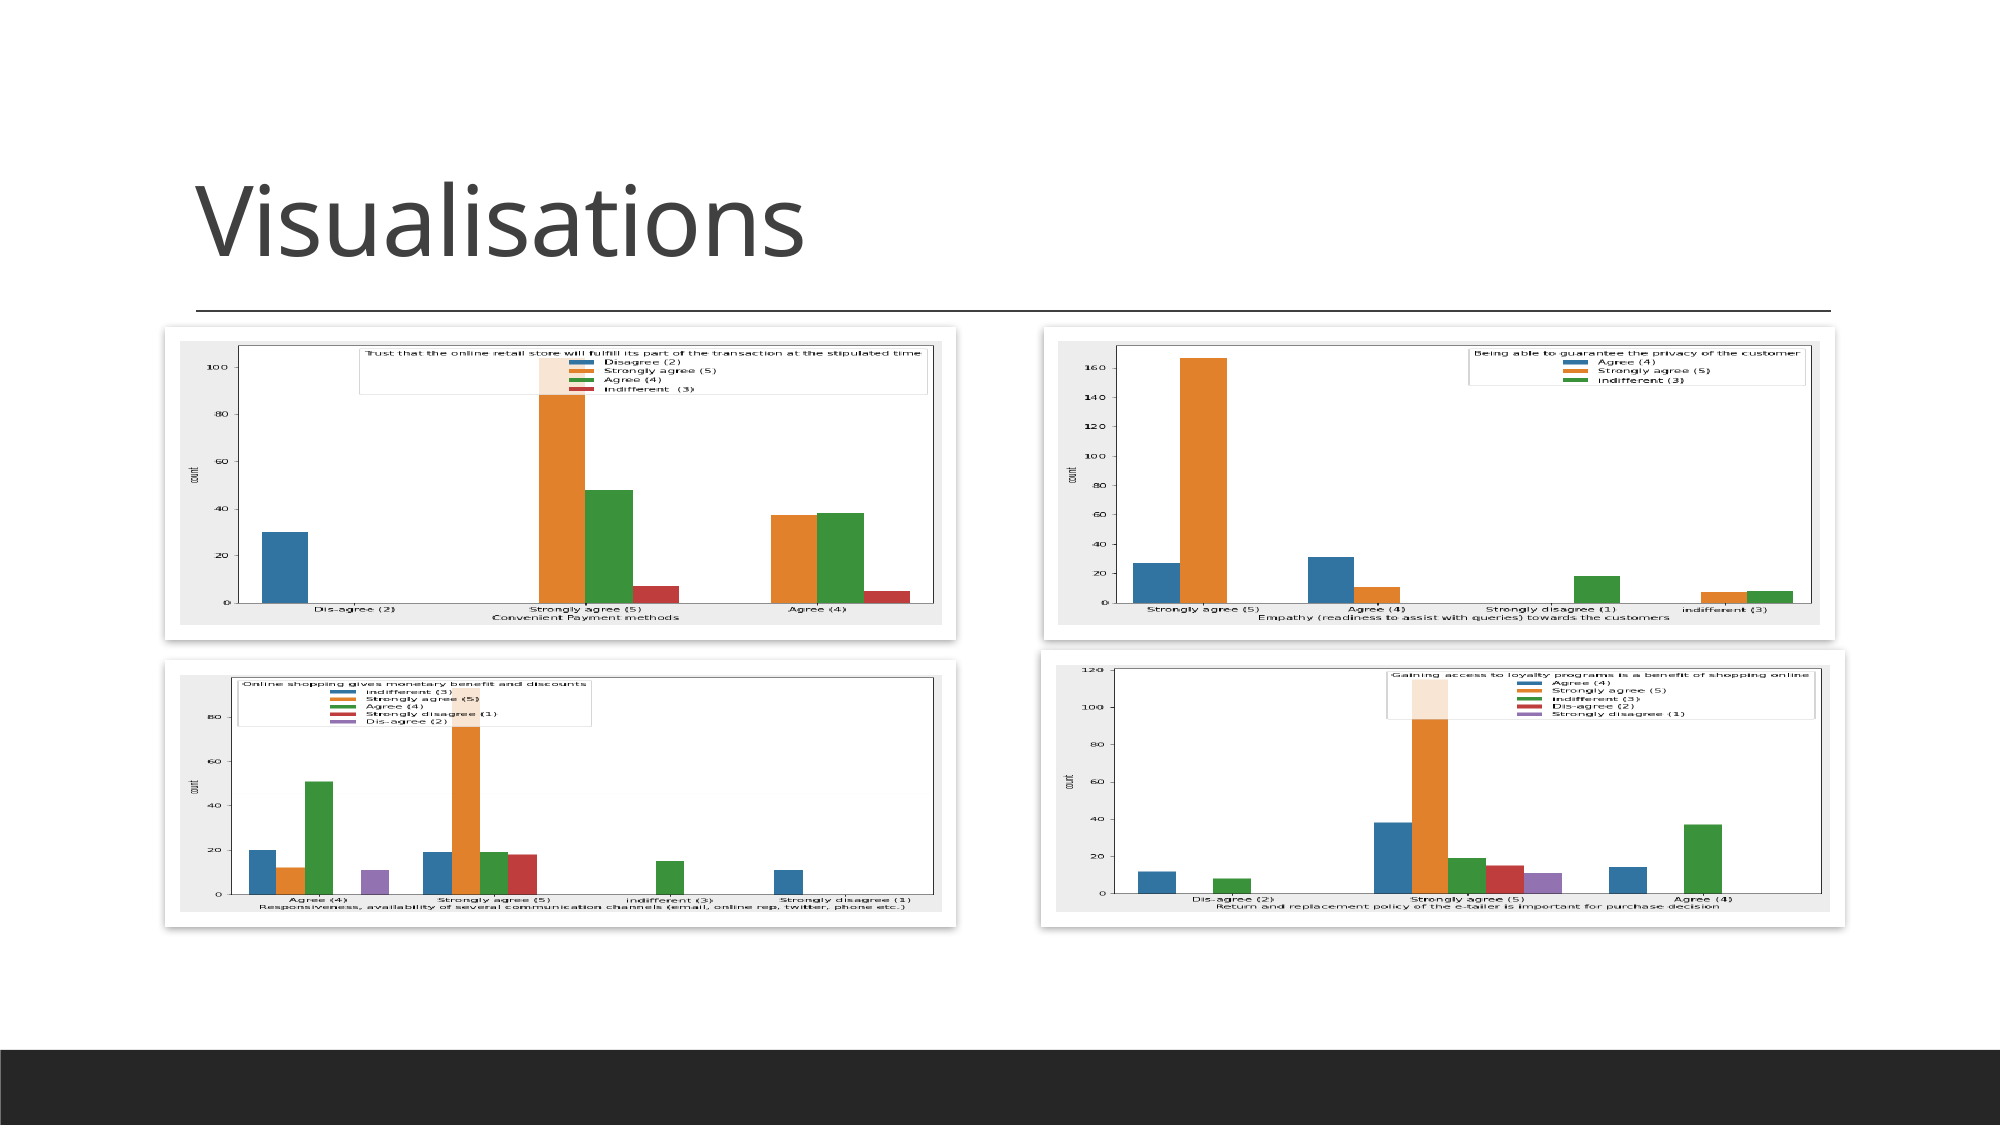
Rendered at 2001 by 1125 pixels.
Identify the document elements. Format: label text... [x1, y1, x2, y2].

title Visualisations [180, 47, 1830, 285]
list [179, 340, 943, 626]
picture [179, 674, 943, 913]
picture [1054, 663, 1831, 913]
picture [1057, 340, 1821, 626]
